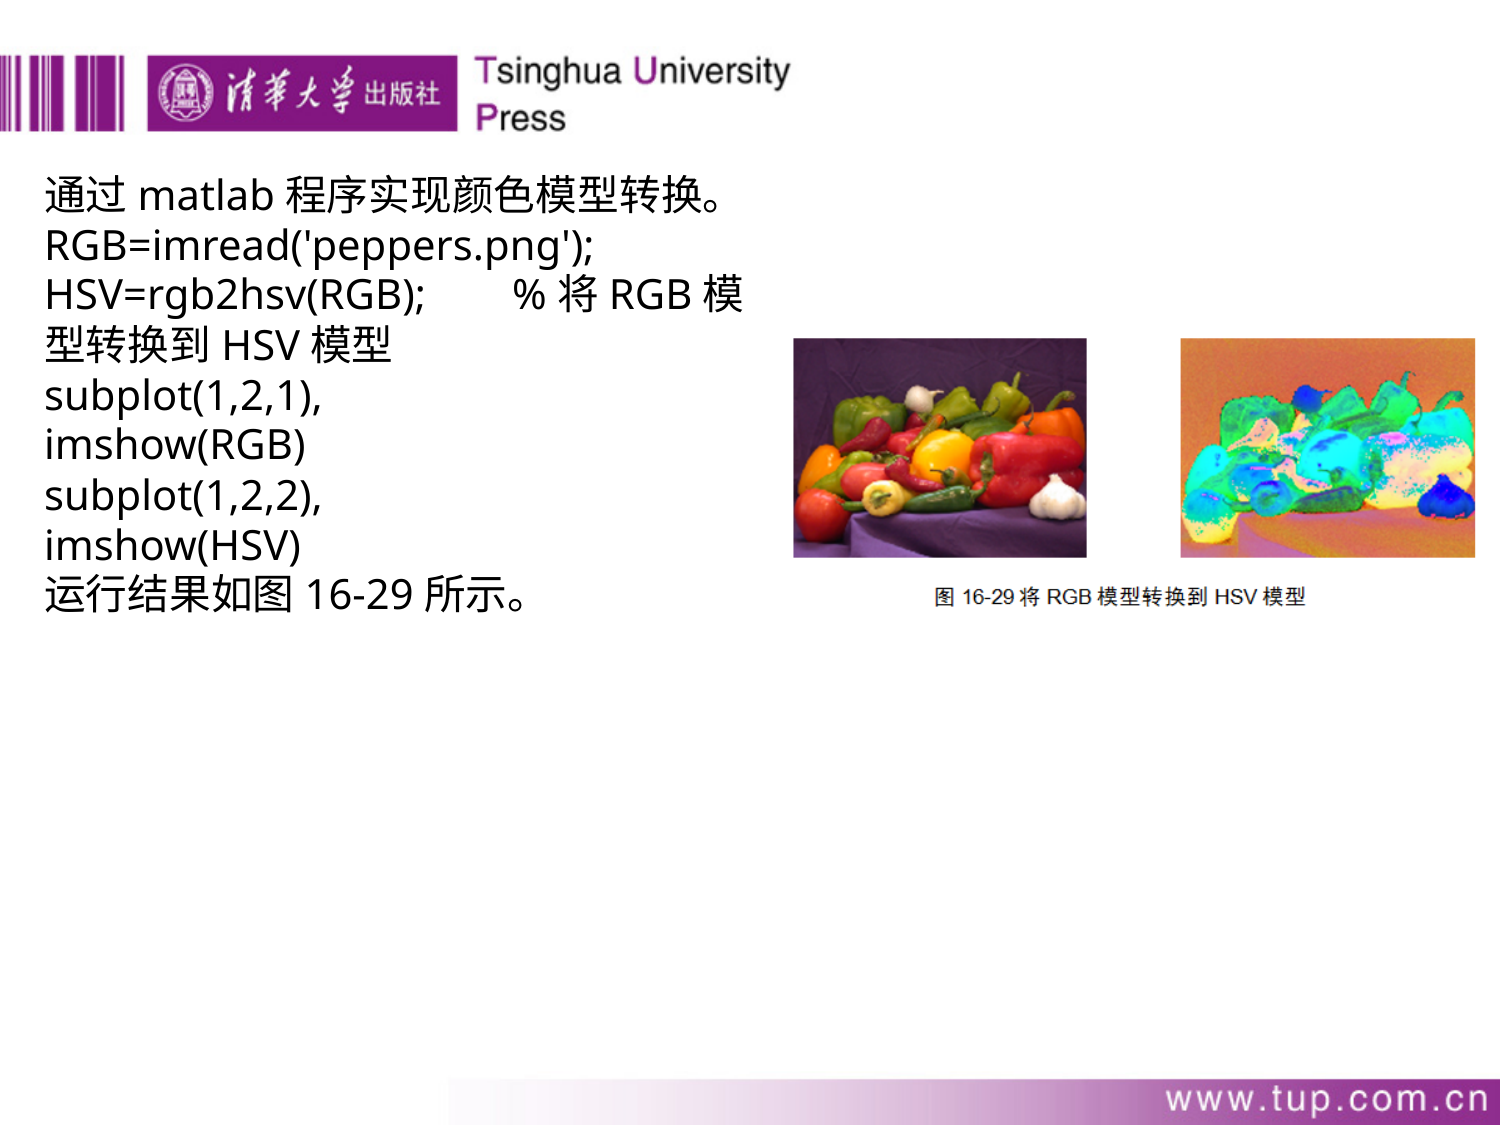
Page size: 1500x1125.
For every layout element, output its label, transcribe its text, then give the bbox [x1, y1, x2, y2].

picture [761, 302, 1484, 613]
text_box 通过matlab程序实现颜色模型转换。 RGB=imread('peppers.png'); HSV=rgb2hsv(RGB); %将RGB模型转换到HSV模型 subplot(1,2,1), imshow(RGB) subplot(1,2,2), imshow(HSV) 运行结果如图16-29所示。 [29, 160, 780, 626]
picture [0, 34, 1500, 149]
picture [0, 1059, 1500, 1125]
